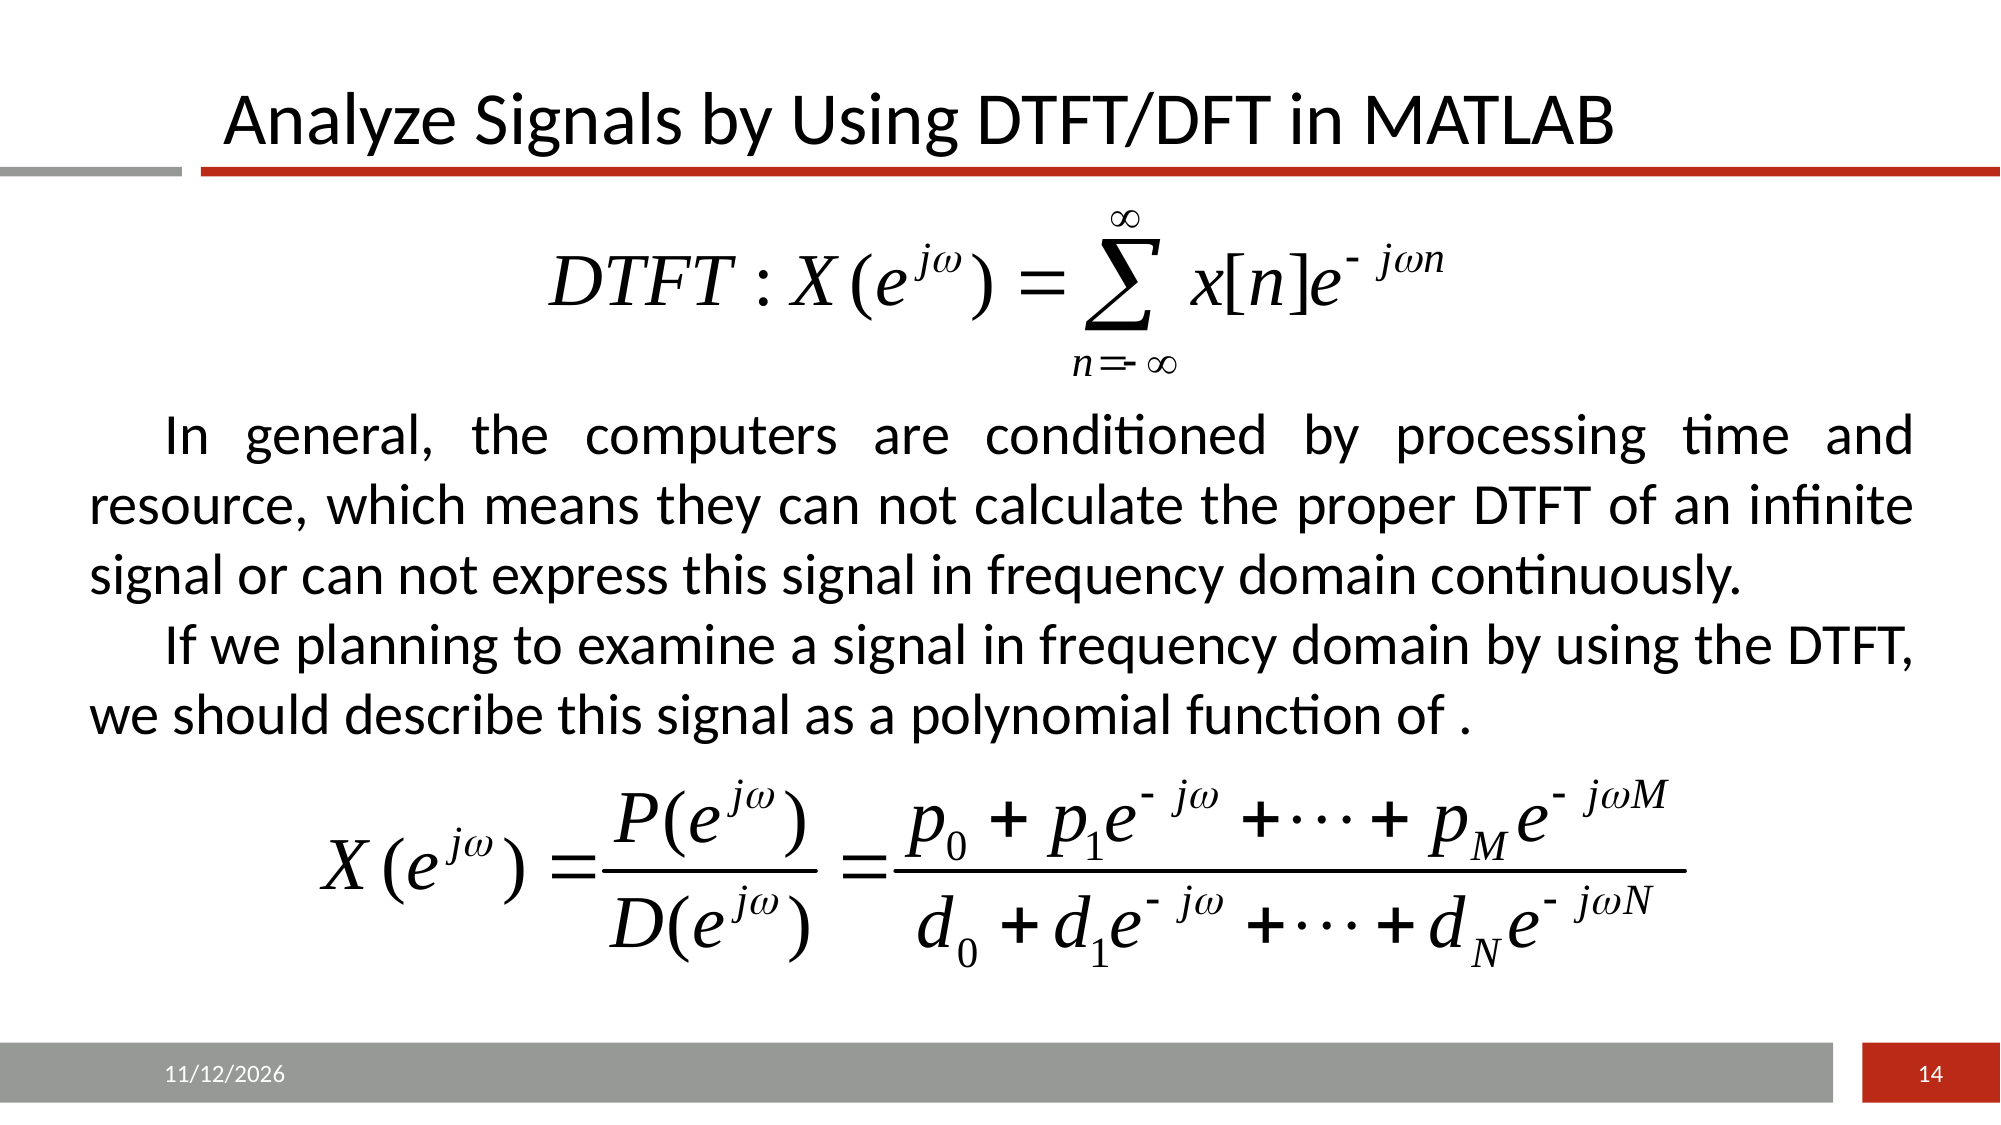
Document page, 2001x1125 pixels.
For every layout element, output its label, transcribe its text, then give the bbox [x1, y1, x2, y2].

slide_number 14 [1862, 1042, 1999, 1103]
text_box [536, 181, 1464, 393]
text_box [305, 758, 1700, 983]
title Analyze Signals by Using DTFT/DFT in MATLAB [208, 12, 1934, 230]
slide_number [0, 1042, 450, 1103]
